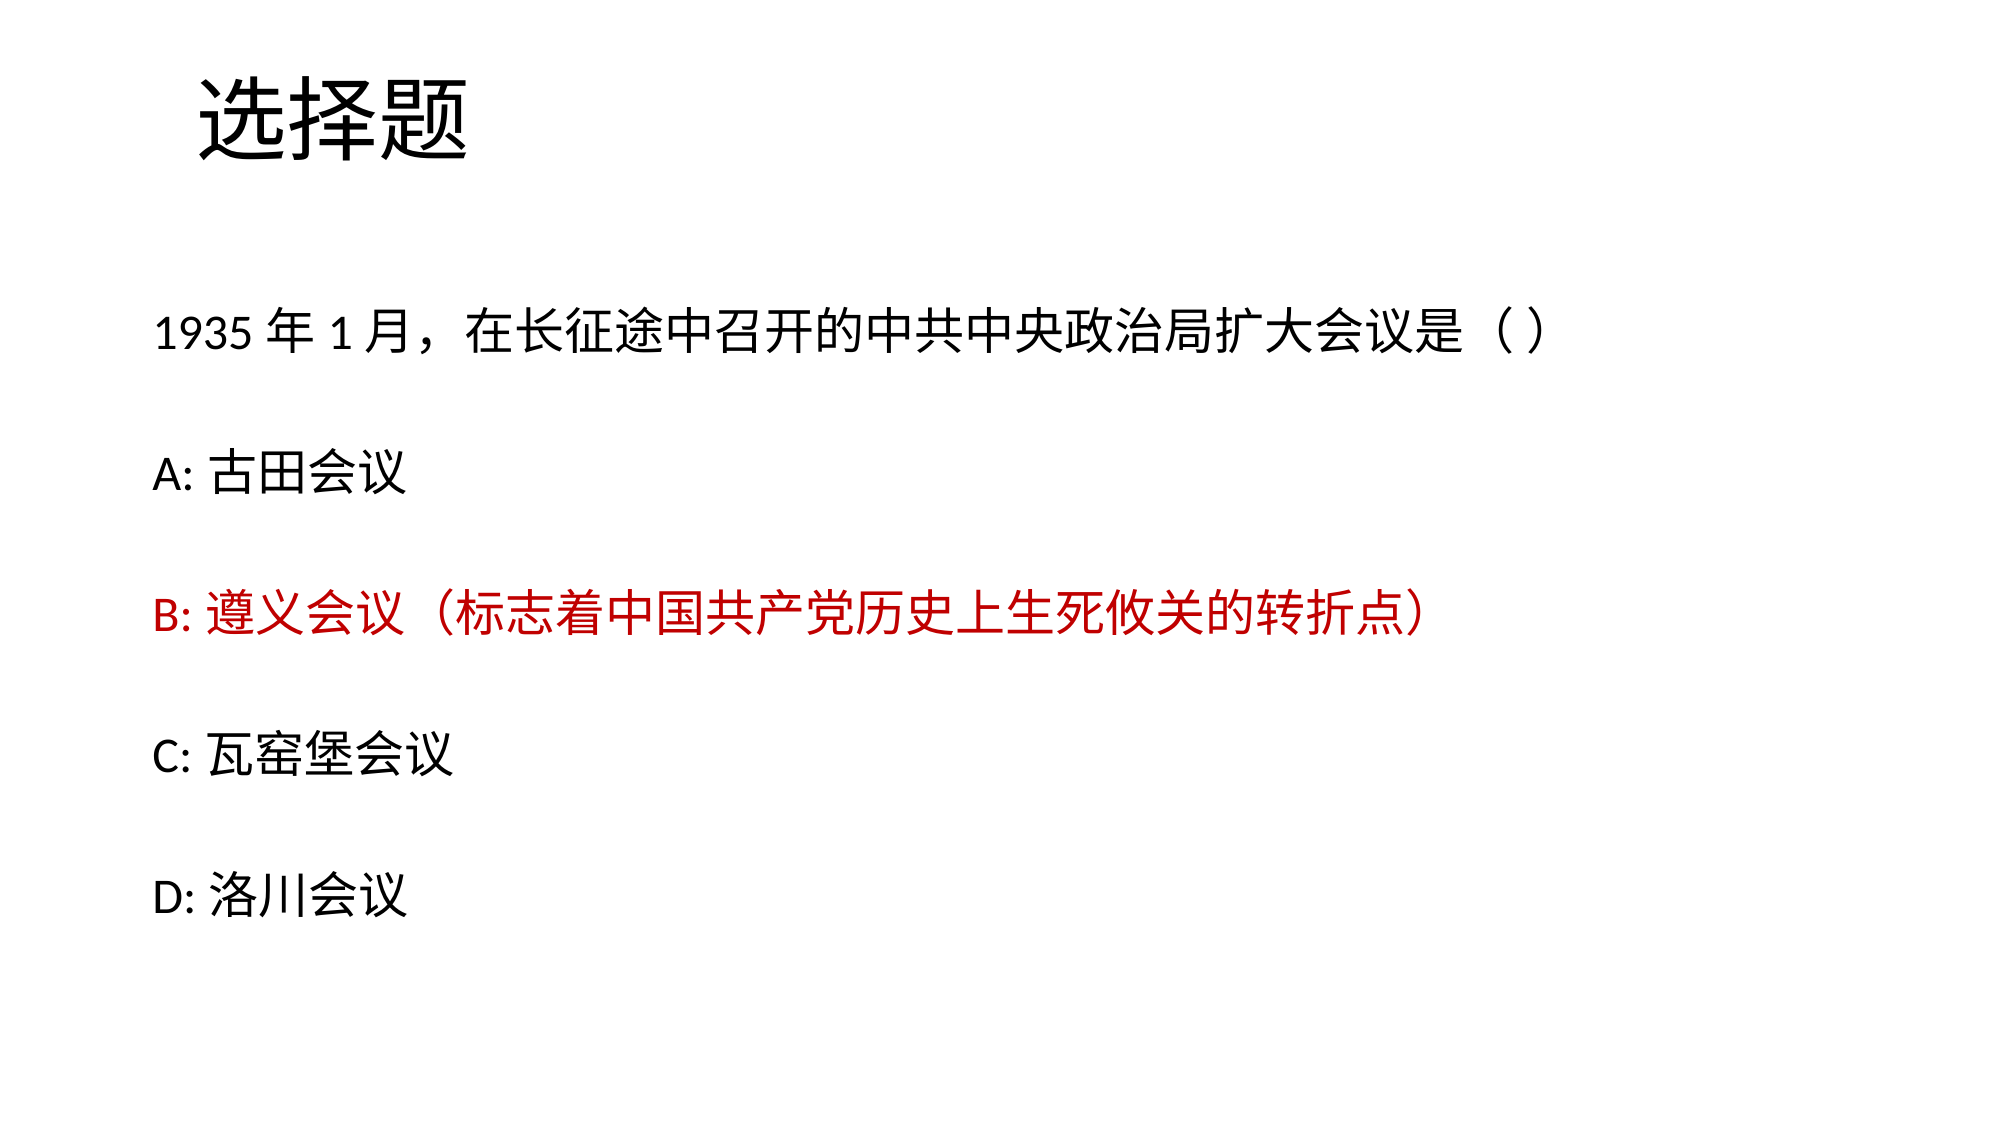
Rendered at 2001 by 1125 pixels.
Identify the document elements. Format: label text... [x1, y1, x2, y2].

list 1935年1月，在长征途中召开的中共中央政治局扩大会议是（ ） A:古田会议 B:遵义会议（标志着中国共产党历史上生死攸关的转折点） C:瓦窑堡会议 D:洛川会议 [137, 232, 2000, 1079]
title 选择题 [137, 14, 1863, 232]
